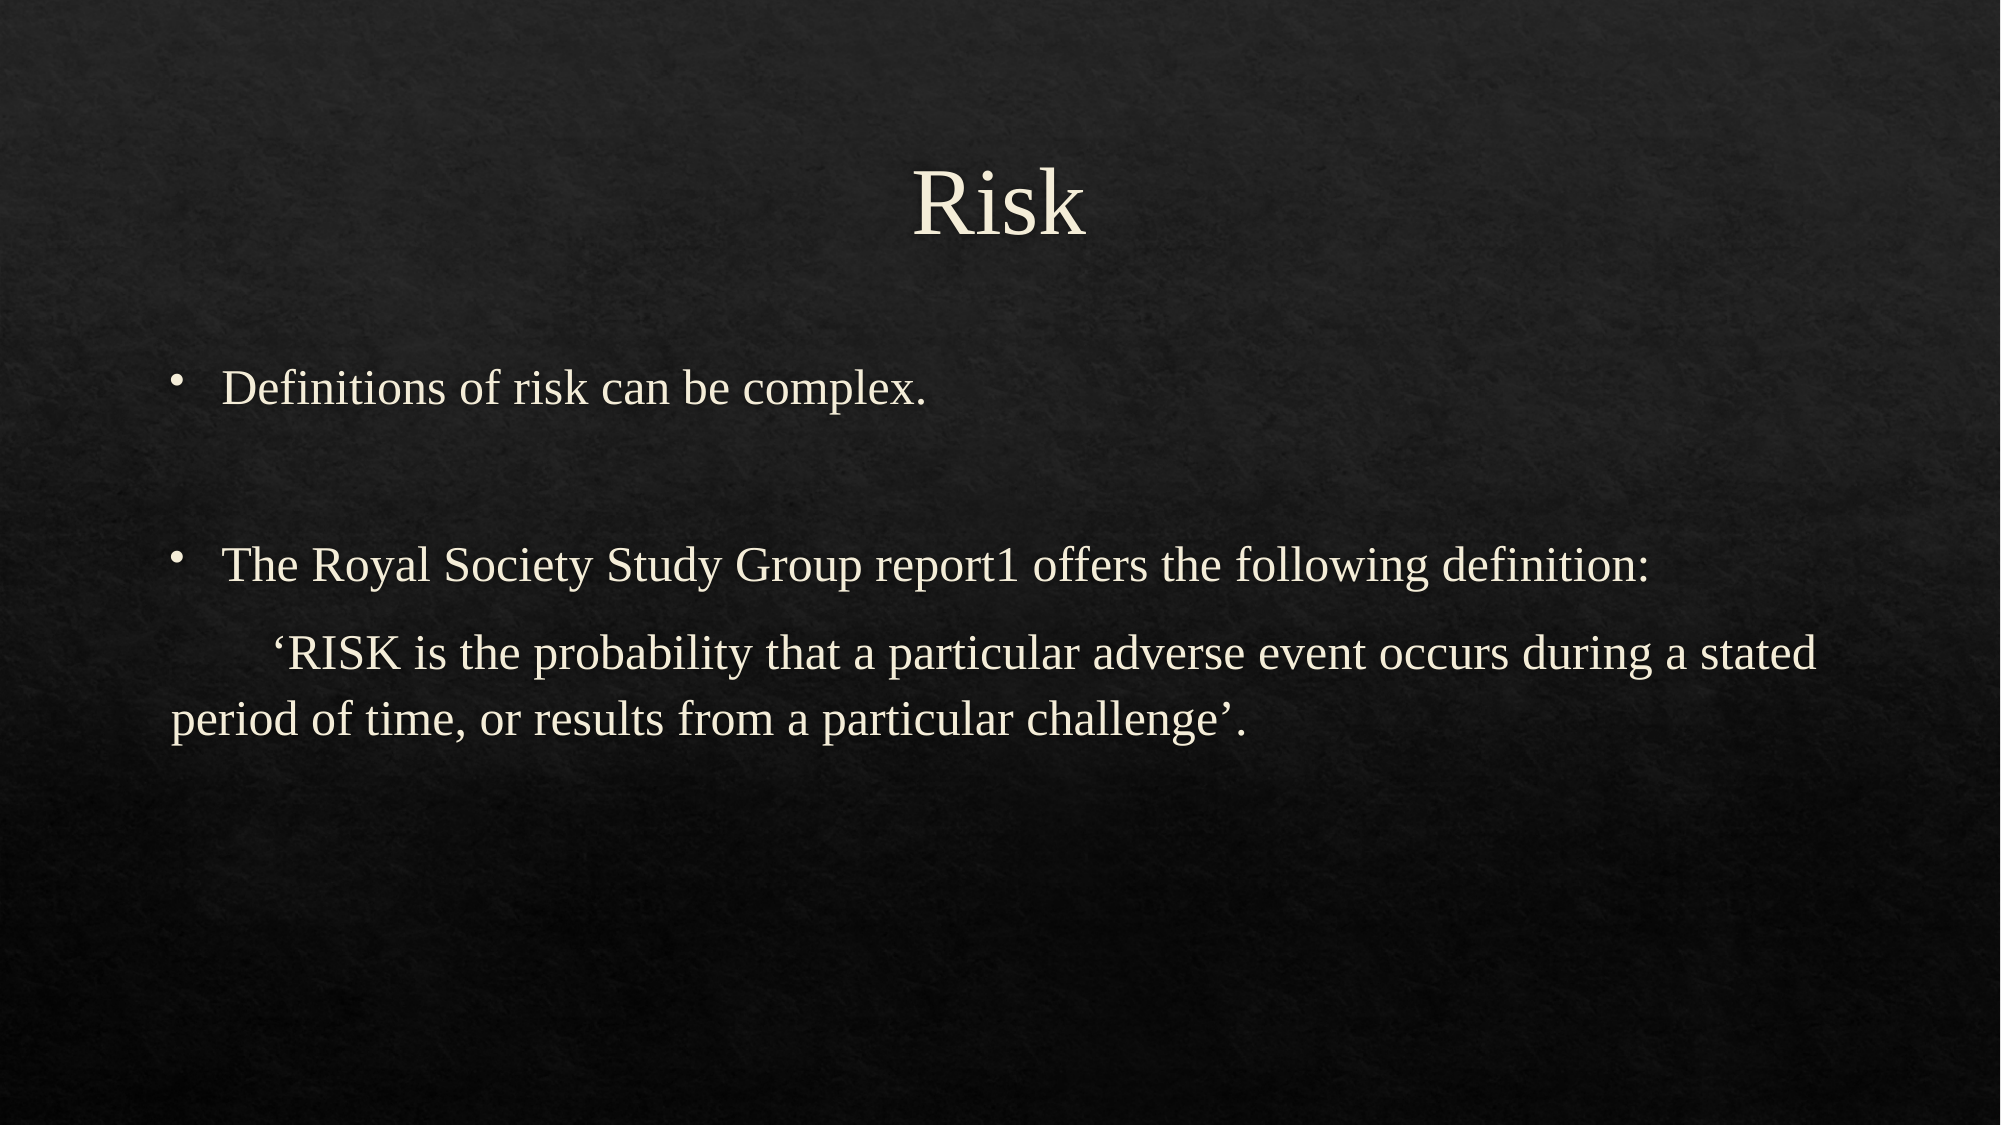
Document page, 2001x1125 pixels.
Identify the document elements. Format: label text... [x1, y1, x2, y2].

title Risk [149, 99, 1849, 307]
list Definitions of risk can be complex. The Royal Society Study Group report1 offers the following definition: ‘RISK is the probability that a particular adverse event occurs during a stated period of time, or results from a particular challenge’. [149, 340, 1849, 950]
